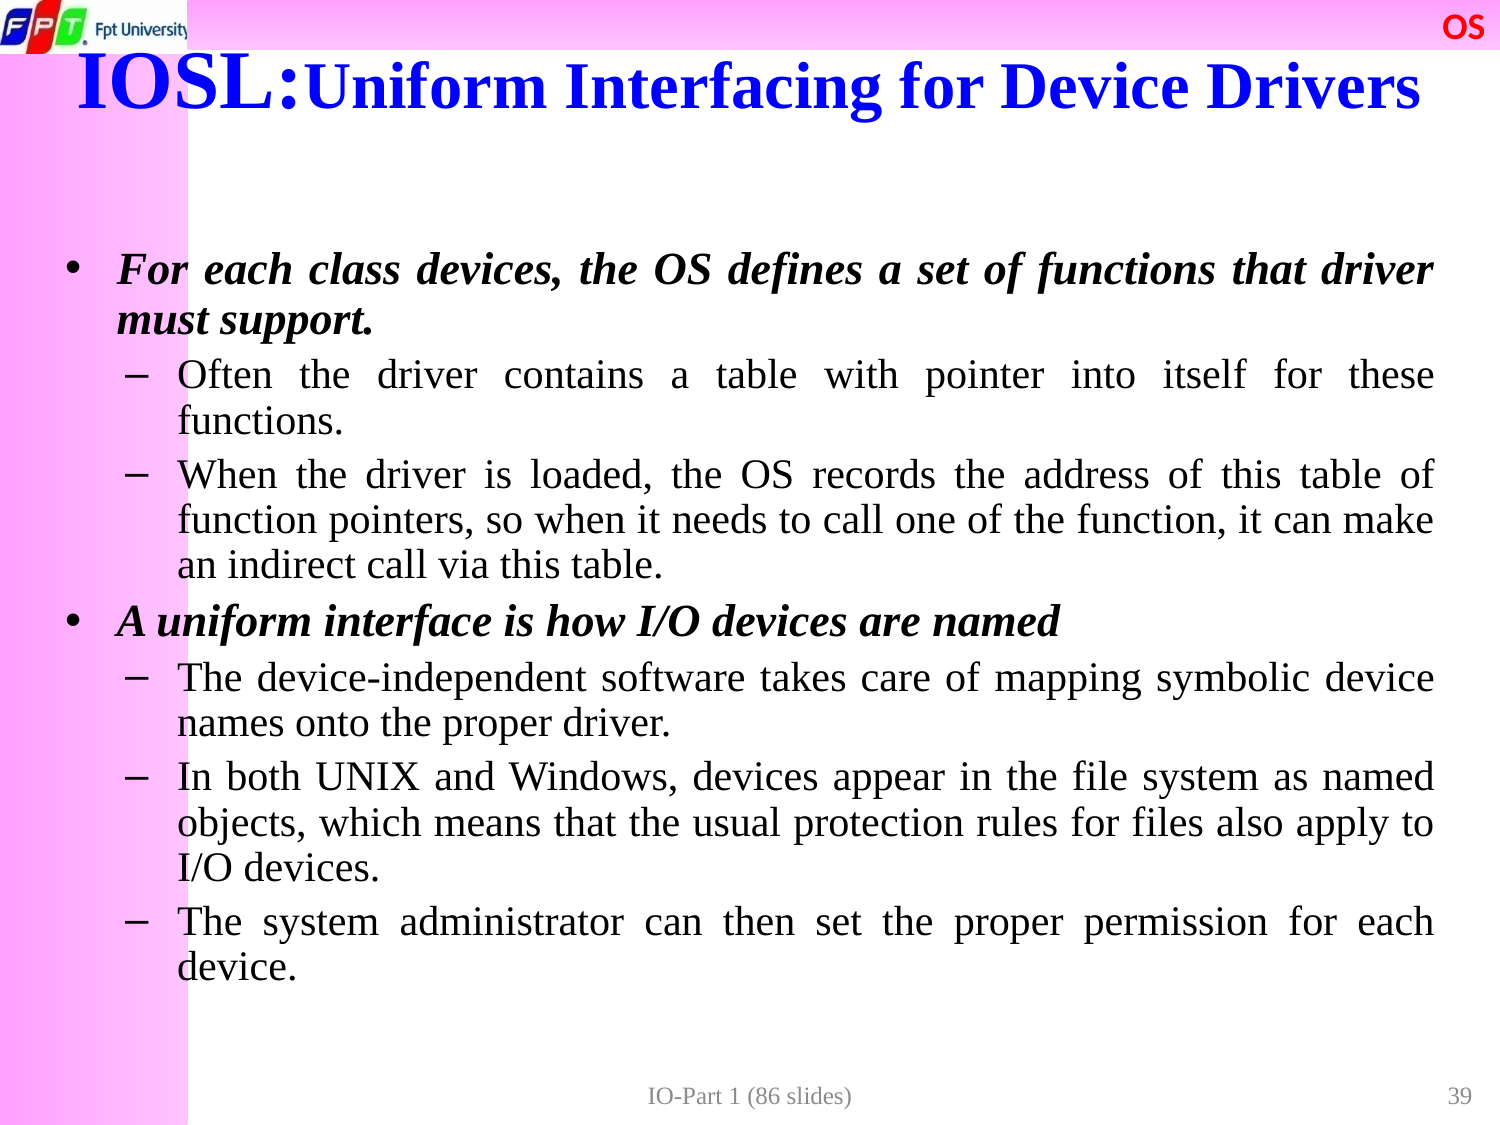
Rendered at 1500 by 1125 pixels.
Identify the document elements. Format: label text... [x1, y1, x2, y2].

slide_number 39 [1137, 1074, 1488, 1116]
title IOSL:Uniform Interfacing for Device Drivers [0, 0, 1500, 150]
list For each class devices, the OS defines a set of functions that driver must support. Often the driver contains a table with pointer into itself for these functions. When the driver is loaded, the OS records the address of this table of function pointers, so when it needs to call one of the function, it can make an indirect call via this table. A uniform interface is how I/O devices are named The device-independent software takes care of mapping symbolic device names onto the proper driver. In both UNIX and Windows, devices appear in the file system as named objects, which means that the usual protection rules for files also apply to I/O devices. The system administrator can then set the proper permission for each device. [50, 237, 1450, 1000]
footer IO-Part 1 (86 slides) [512, 1074, 988, 1116]
